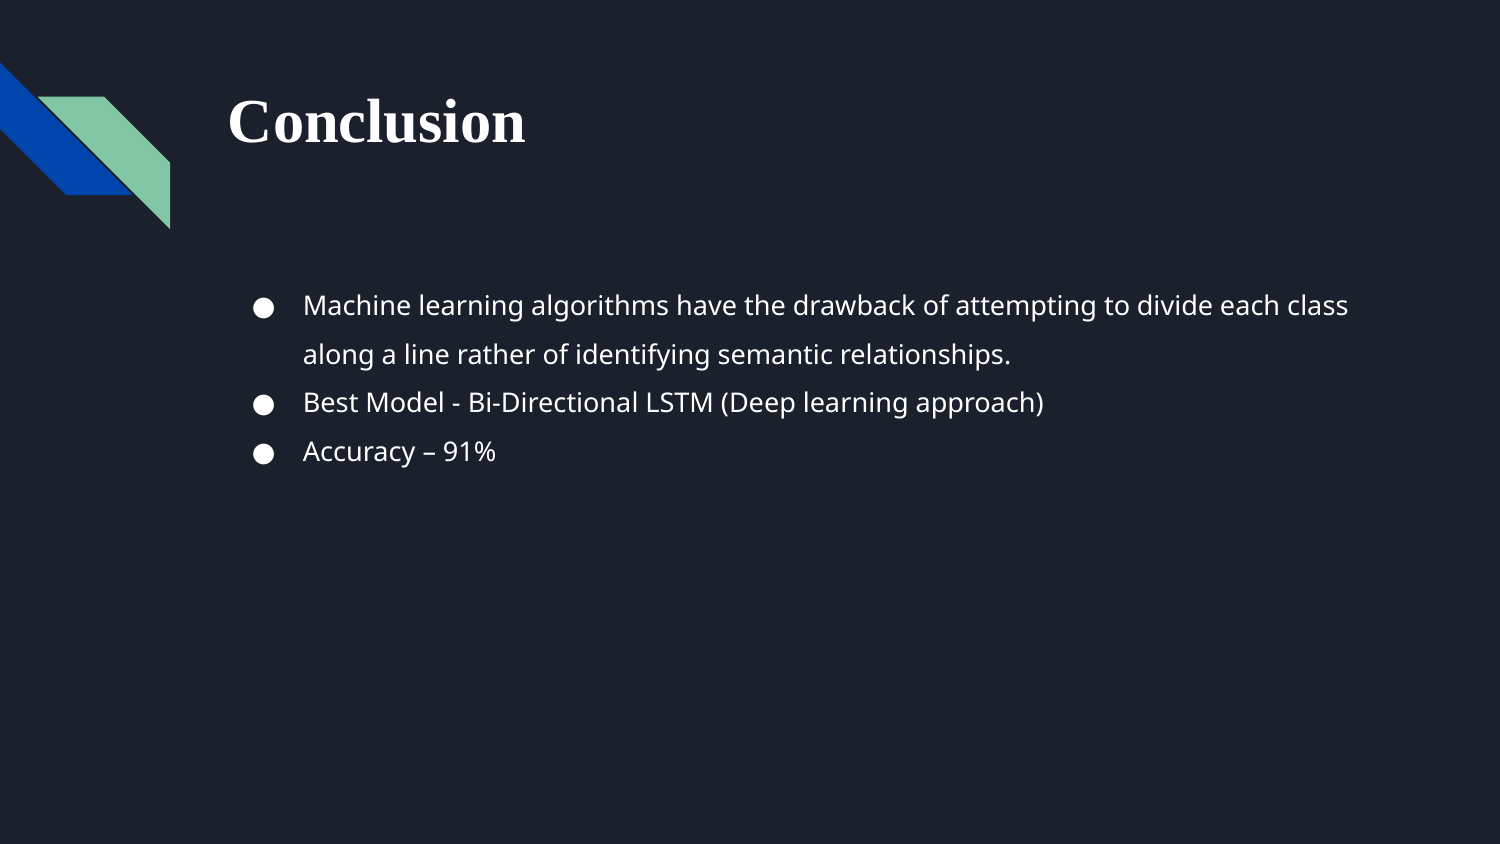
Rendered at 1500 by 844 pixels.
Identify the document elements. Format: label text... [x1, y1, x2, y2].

list Machine learning algorithms have the drawback of attempting to divide each class along a line rather of identifying semantic relationships. Best Model - Bi-Directional LSTM (Deep learning approach) Accuracy – 91% [212, 257, 1368, 735]
title Conclusion [212, 64, 1368, 215]
